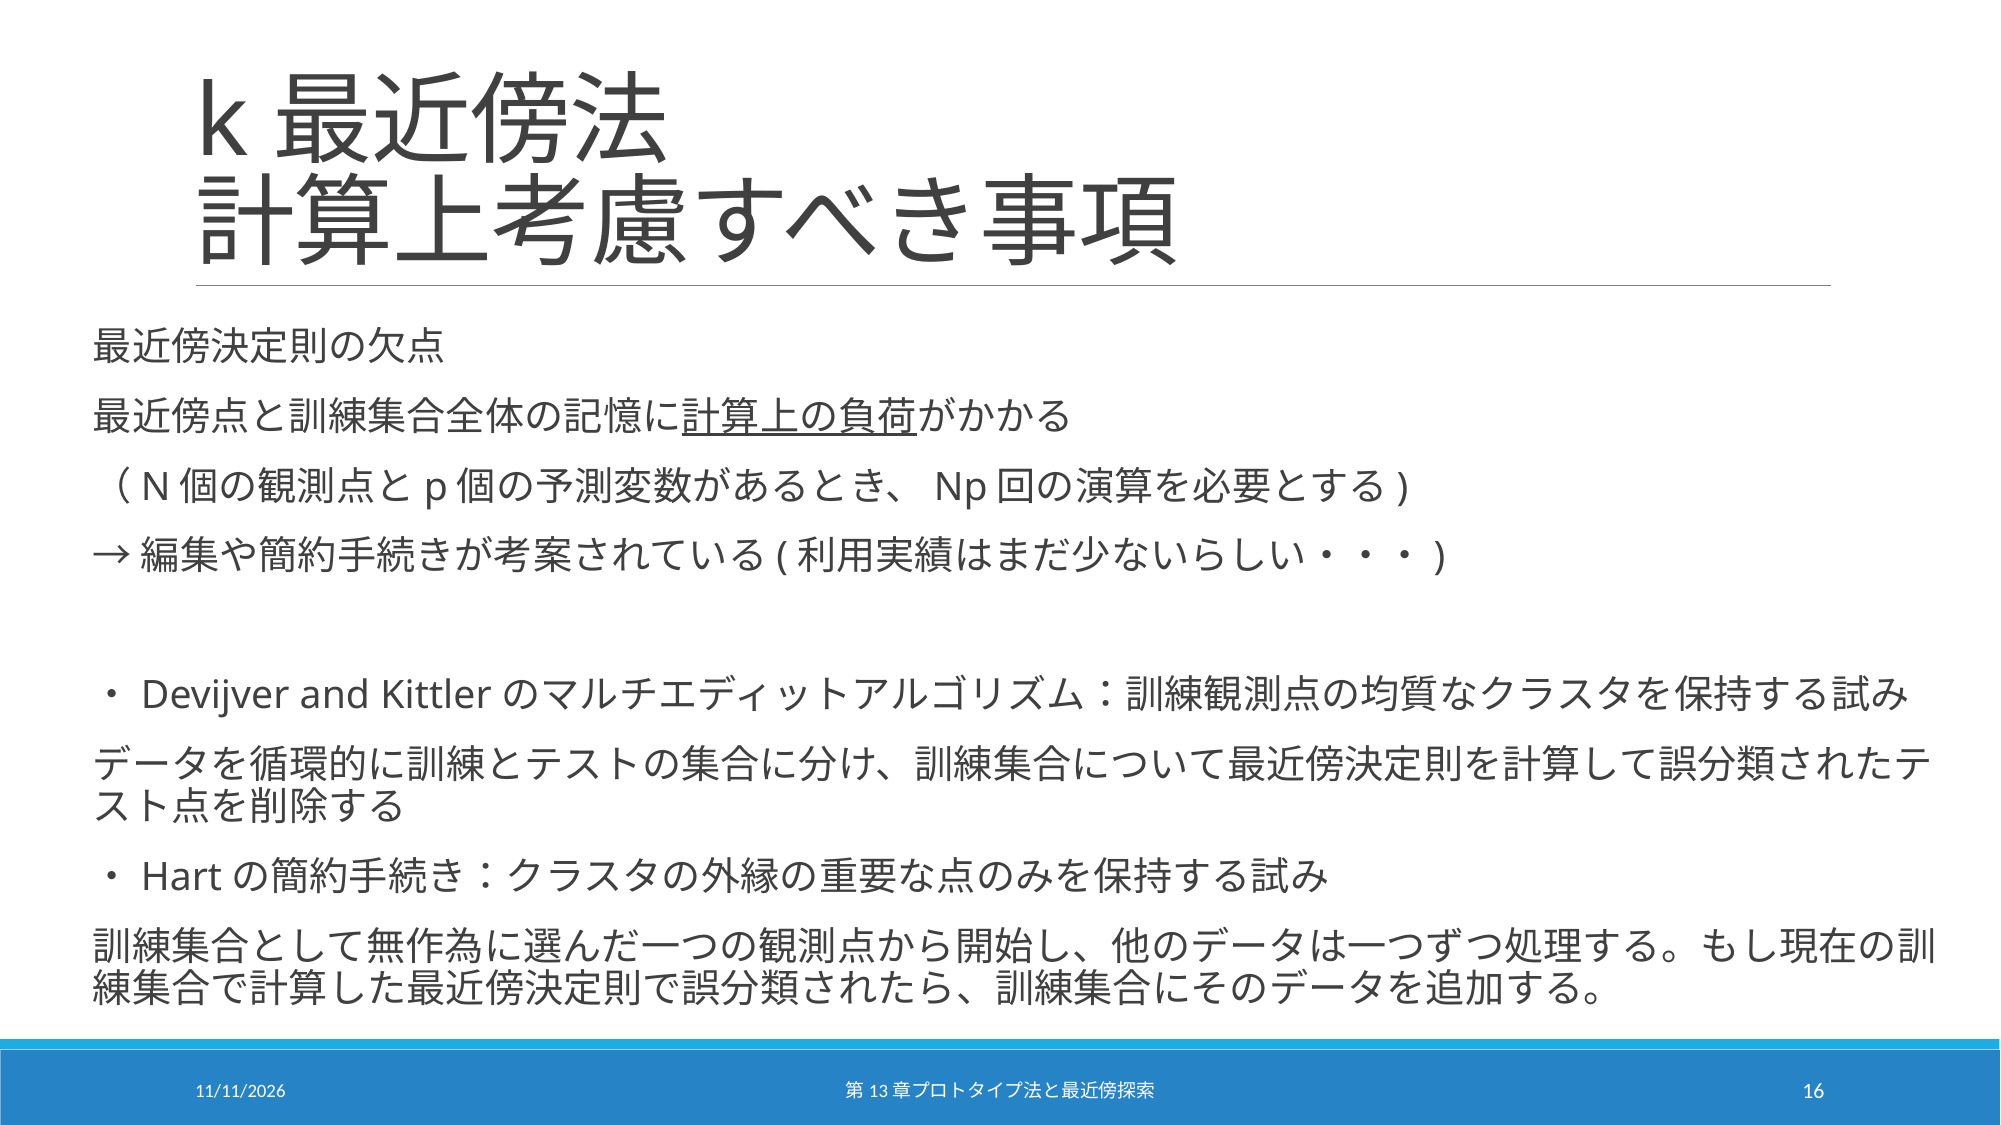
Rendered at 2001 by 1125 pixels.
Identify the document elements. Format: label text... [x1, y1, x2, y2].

list 最近傍決定則の欠点 最近傍点と訓練集合全体の記憶に計算上の負荷がかかる （N個の観測点とp個の予測変数があるとき、Np回の演算を必要とする) →編集や簡約手続きが考案されている(利用実績はまだ少ないらしい・・・) ・Devijver and Kittlerのマルチエディットアルゴリズム：訓練観測点の均質なクラスタを保持する試み データを循環的に訓練とテストの集合に分け、訓練集合について最近傍決定則を計算して誤分類されたテスト点を削除する ・Hartの簡約手続き：クラスタの外縁の重要な点のみを保持する試み 訓練集合として無作為に選んだ一つの観測点から開始し、他のデータは一つずつ処理する。もし現在の訓練集合で計算した最近傍決定則で誤分類されたら、訓練集合にそのデータを追加する。 [92, 319, 1969, 1019]
title k最近傍法 計算上考慮すべき事項 [180, 47, 1830, 285]
footer 第13章プロトタイプ法と最近傍探索 [604, 1059, 1396, 1120]
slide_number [180, 1059, 586, 1120]
slide_number 16 [1624, 1059, 1840, 1120]
